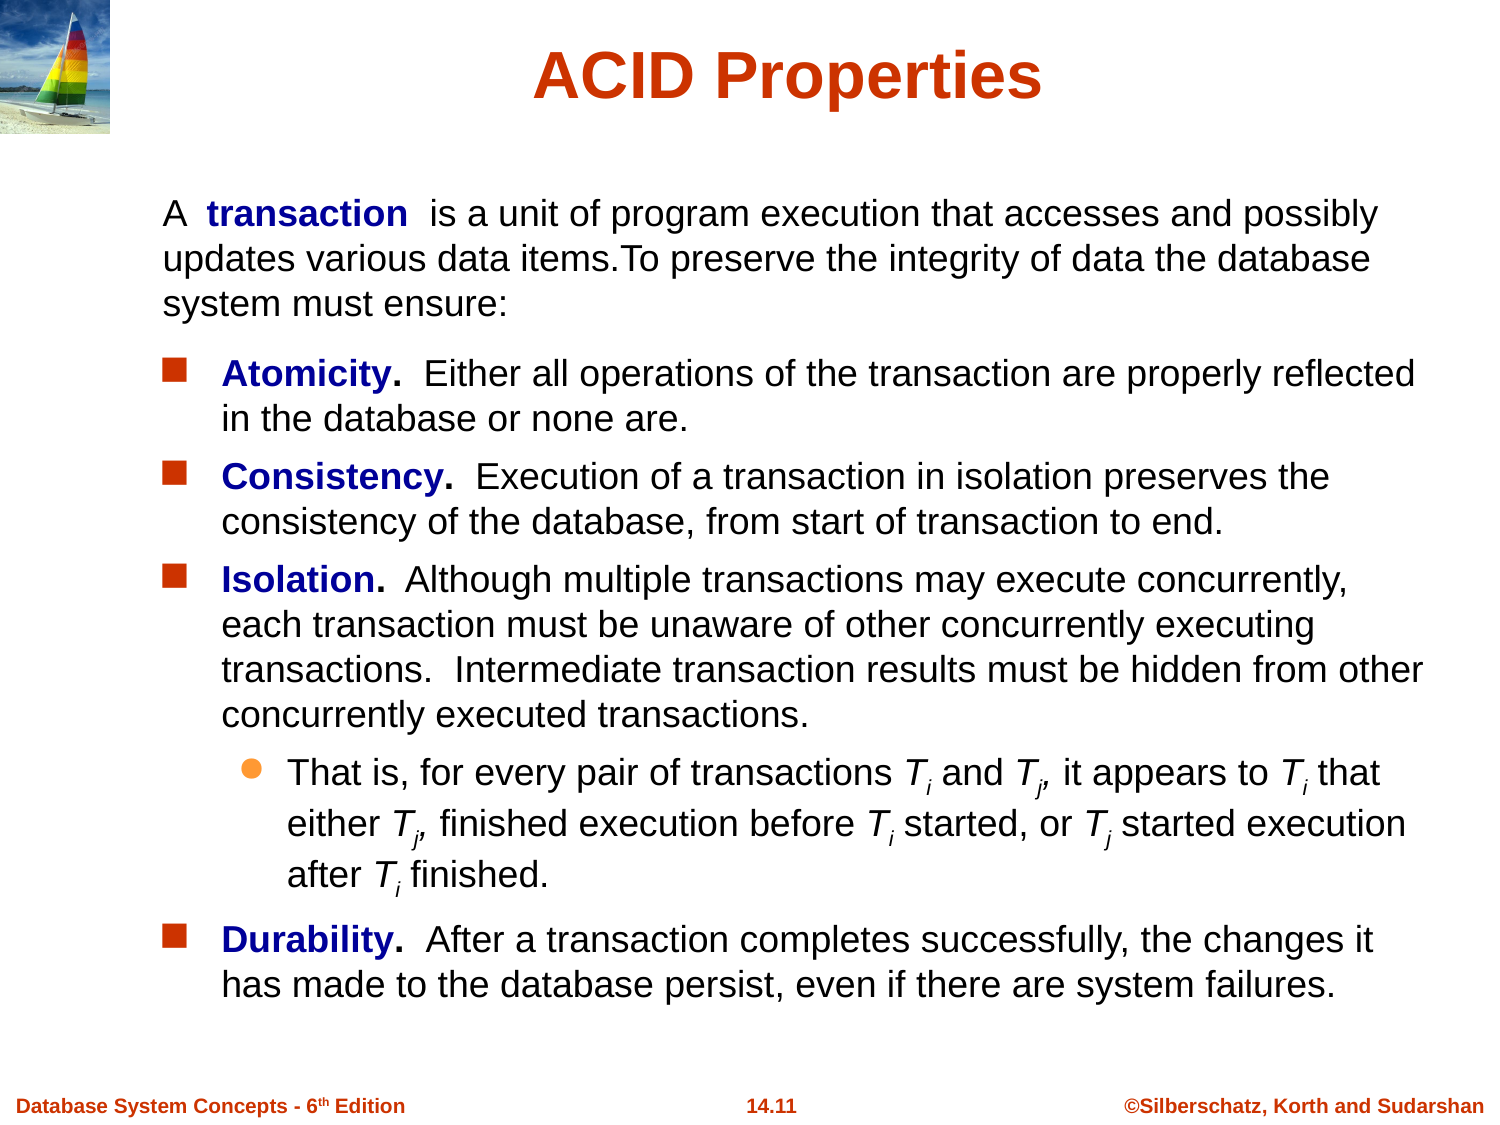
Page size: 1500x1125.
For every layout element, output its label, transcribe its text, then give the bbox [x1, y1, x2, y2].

text_box A transaction is a unit of program execution that accesses and possibly updates various data items.To preserve the integrity of data the database system must ensure: [147, 181, 1500, 332]
list Atomicity. Either all operations of the transaction are properly reflected in the database or none are. Consistency. Execution of a transaction in isolation preserves the consistency of the database, from start of transaction to end. Isolation. Although multiple transactions may execute concurrently, each transaction must be unaware of other concurrently executing transactions. Intermediate transaction results must be hidden from other concurrently executed transactions. That is, for every pair of transactions Ti and Tj, it appears to Ti that either Tj, finished execution before Ti started, or Tj started execution after Ti finished. Durability. After a transaction completes successfully, the changes it has made to the database persist, even if there are system failures. [150, 341, 1442, 1053]
title ACID Properties [125, 18, 1452, 120]
picture [0, 0, 110, 134]
